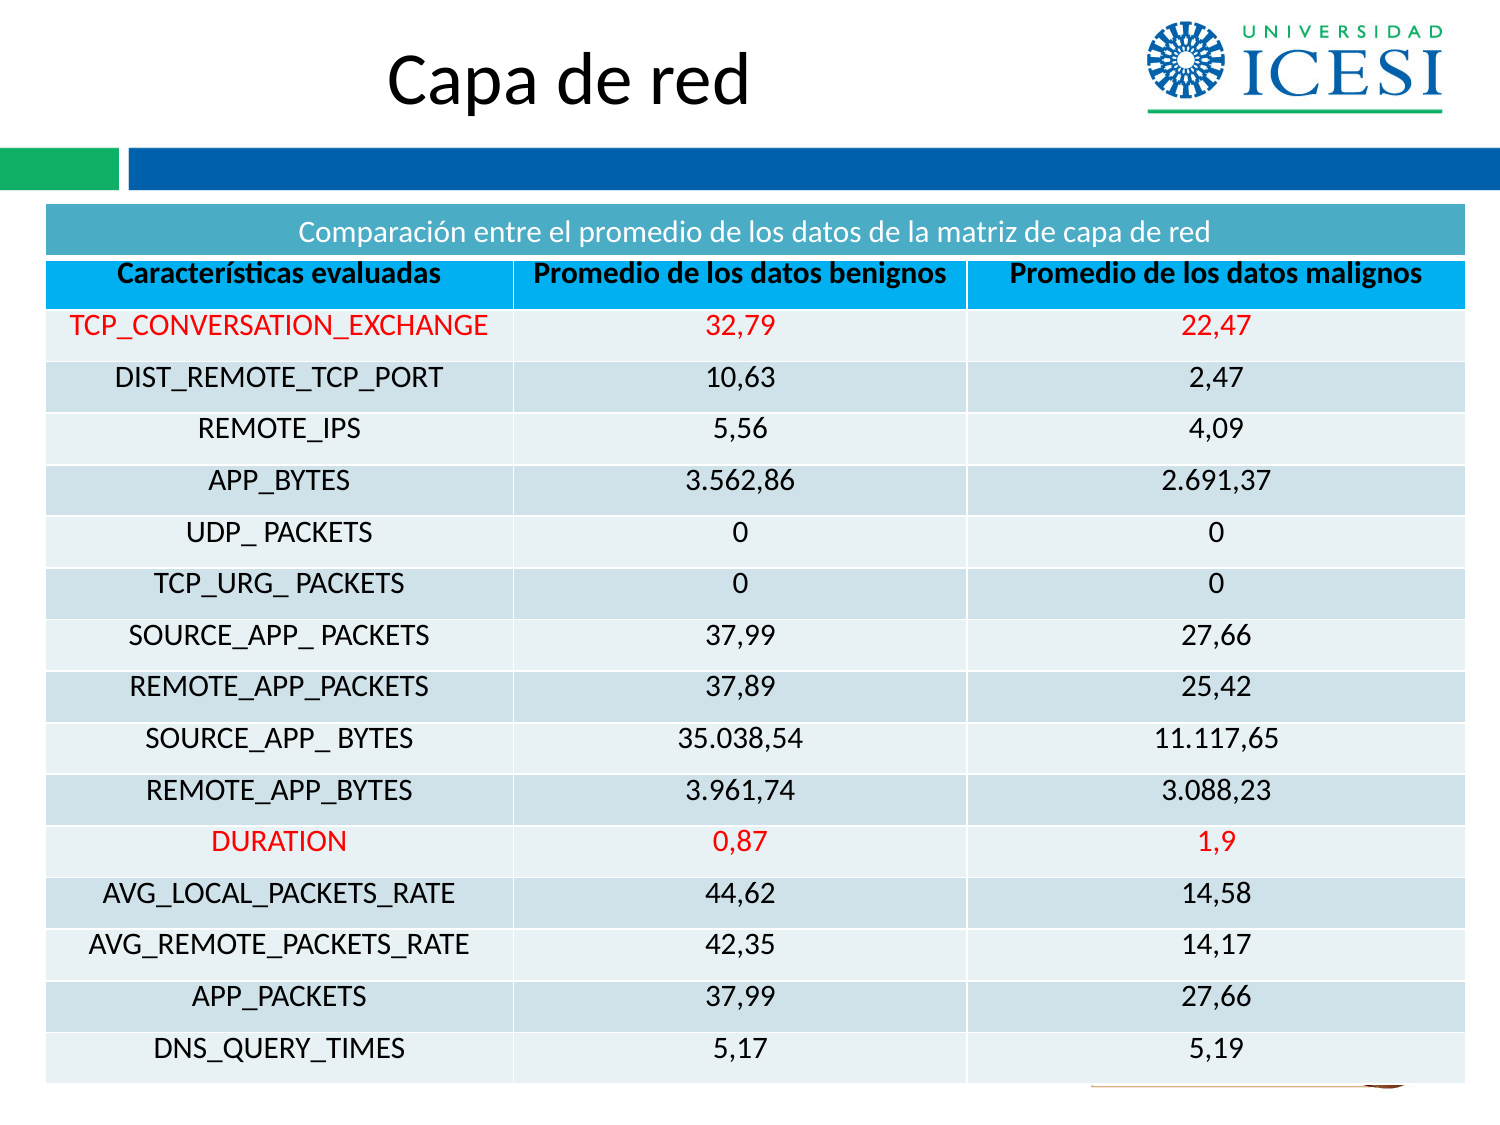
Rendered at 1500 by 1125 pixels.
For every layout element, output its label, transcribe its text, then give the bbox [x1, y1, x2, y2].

table_cell 14,58 [968, 878, 1465, 928]
table_cell 37,99 [514, 982, 966, 1032]
table_cell 3.562,86 [514, 466, 966, 515]
table_cell AVG_REMOTE_PACKETS_RATE [46, 930, 513, 980]
table_cell 0 [514, 569, 966, 619]
table_cell 0 [968, 569, 1465, 619]
table_cell Promedio de los datos benignos [514, 261, 966, 309]
table_cell 14,17 [968, 930, 1465, 980]
table_cell 5,56 [514, 414, 966, 464]
table_cell UDP_ PACKETS [46, 517, 513, 567]
table_cell 42,35 [514, 930, 966, 980]
table_cell SOURCE_APP_ PACKETS [46, 620, 513, 670]
table_cell REMOTE_APP_BYTES [46, 775, 513, 825]
table_cell 5,17 [514, 1033, 966, 1083]
table_cell APP_BYTES [46, 466, 513, 515]
table_cell 4,09 [968, 414, 1465, 464]
table_cell 44,62 [514, 878, 966, 928]
table_cell 0 [514, 517, 966, 567]
table_cell DNS_QUERY_TIMES [46, 1033, 513, 1083]
table_cell APP_PACKETS [46, 982, 513, 1032]
table_cell REMOTE_APP_PACKETS [46, 672, 513, 722]
table_cell 3.088,23 [968, 775, 1465, 825]
table_cell 32,79 [514, 311, 966, 361]
table_cell 27,66 [968, 620, 1465, 670]
table_cell 25,42 [968, 672, 1465, 722]
table_cell TCP_URG_ PACKETS [46, 569, 513, 619]
title Capa de red [0, 0, 1141, 150]
table_cell Características evaluadas [46, 261, 513, 309]
table_cell 3.961,74 [514, 775, 966, 825]
table_cell 2,47 [968, 362, 1465, 412]
table_cell REMOTE_IPS [46, 414, 513, 464]
table_cell 0 [968, 517, 1465, 567]
table_cell 5,19 [968, 1033, 1465, 1083]
table_cell 11.117,65 [968, 724, 1465, 773]
table_cell 1,9 [968, 827, 1465, 877]
table_cell 0,87 [514, 827, 966, 877]
picture [0, 0, 1500, 1125]
table_cell 37,89 [514, 672, 966, 722]
table_cell 35.038,54 [514, 724, 966, 773]
table_header Comparación entre el promedio de los datos de la matriz de capa de red [46, 204, 1465, 255]
table_cell 10,63 [514, 362, 966, 412]
table_cell DIST_REMOTE_TCP_PORT [46, 362, 513, 412]
table_cell TCP_CONVERSATION_EXCHANGE [46, 311, 513, 361]
table_cell Promedio de los datos malignos [968, 261, 1465, 309]
table_cell 22,47 [968, 311, 1465, 361]
table_cell 37,99 [514, 620, 966, 670]
table_cell 27,66 [968, 982, 1465, 1032]
slide_number 22 [1074, 1085, 1425, 1103]
table_cell 2.691,37 [968, 466, 1465, 515]
table_cell DURATION [46, 827, 513, 877]
table_cell AVG_LOCAL_PACKETS_RATE [46, 878, 513, 928]
table_cell SOURCE_APP_ BYTES [46, 724, 513, 773]
